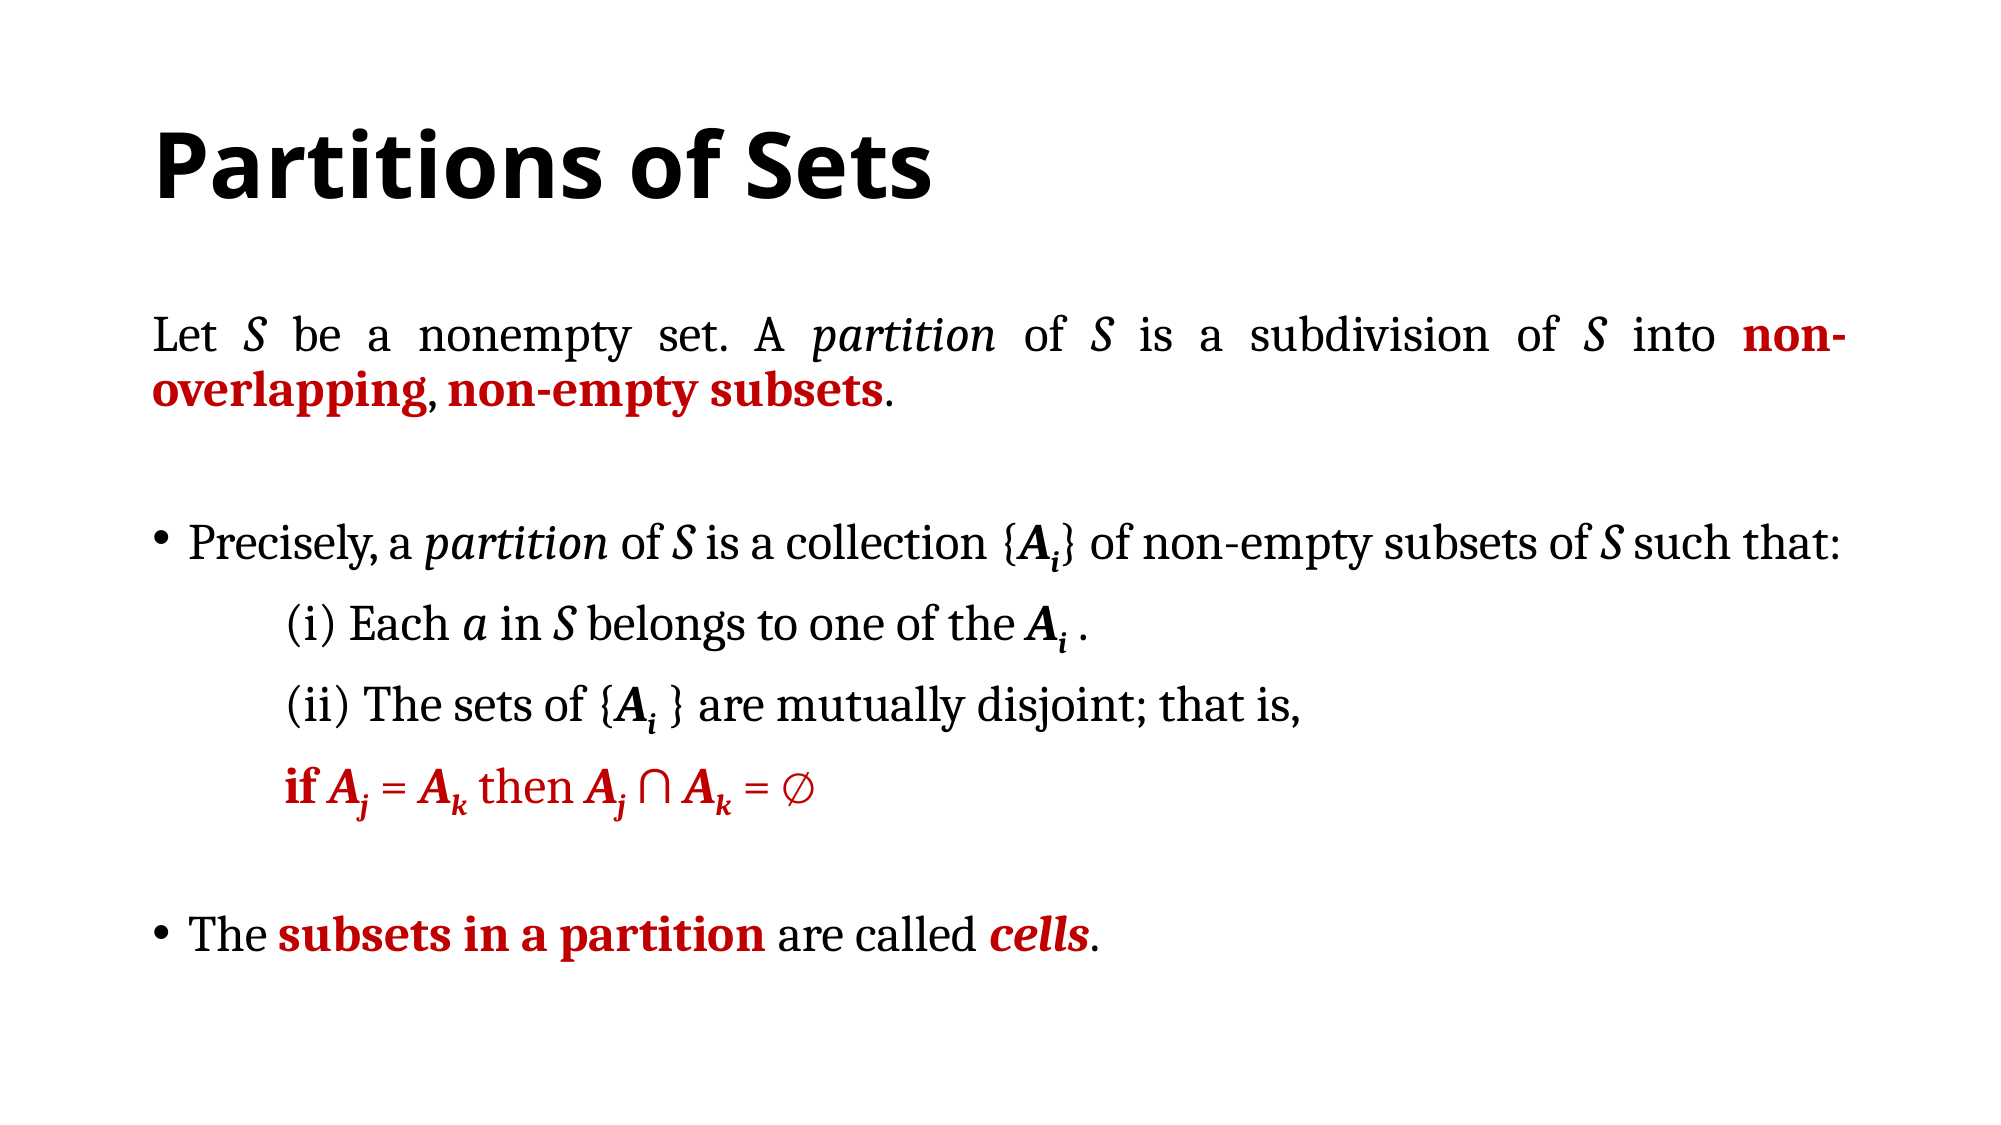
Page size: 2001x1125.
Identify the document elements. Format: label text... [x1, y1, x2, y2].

title Partitions of Sets [137, 59, 1863, 278]
list Let S be a nonempty set. A partition of S is a subdivision of S into non-overlapping, non-empty subsets. Precisely, a partition of S is a collection {Ai} of non-empty subsets of S such that: (i) Each a in S belongs to one of the Ai . (ii) The sets of {Ai } are mutually disjoint; that is, if Aj = Ak then Aj ∩ Ak = ∅ The subsets in a partition are called cells. [137, 299, 1863, 1014]
